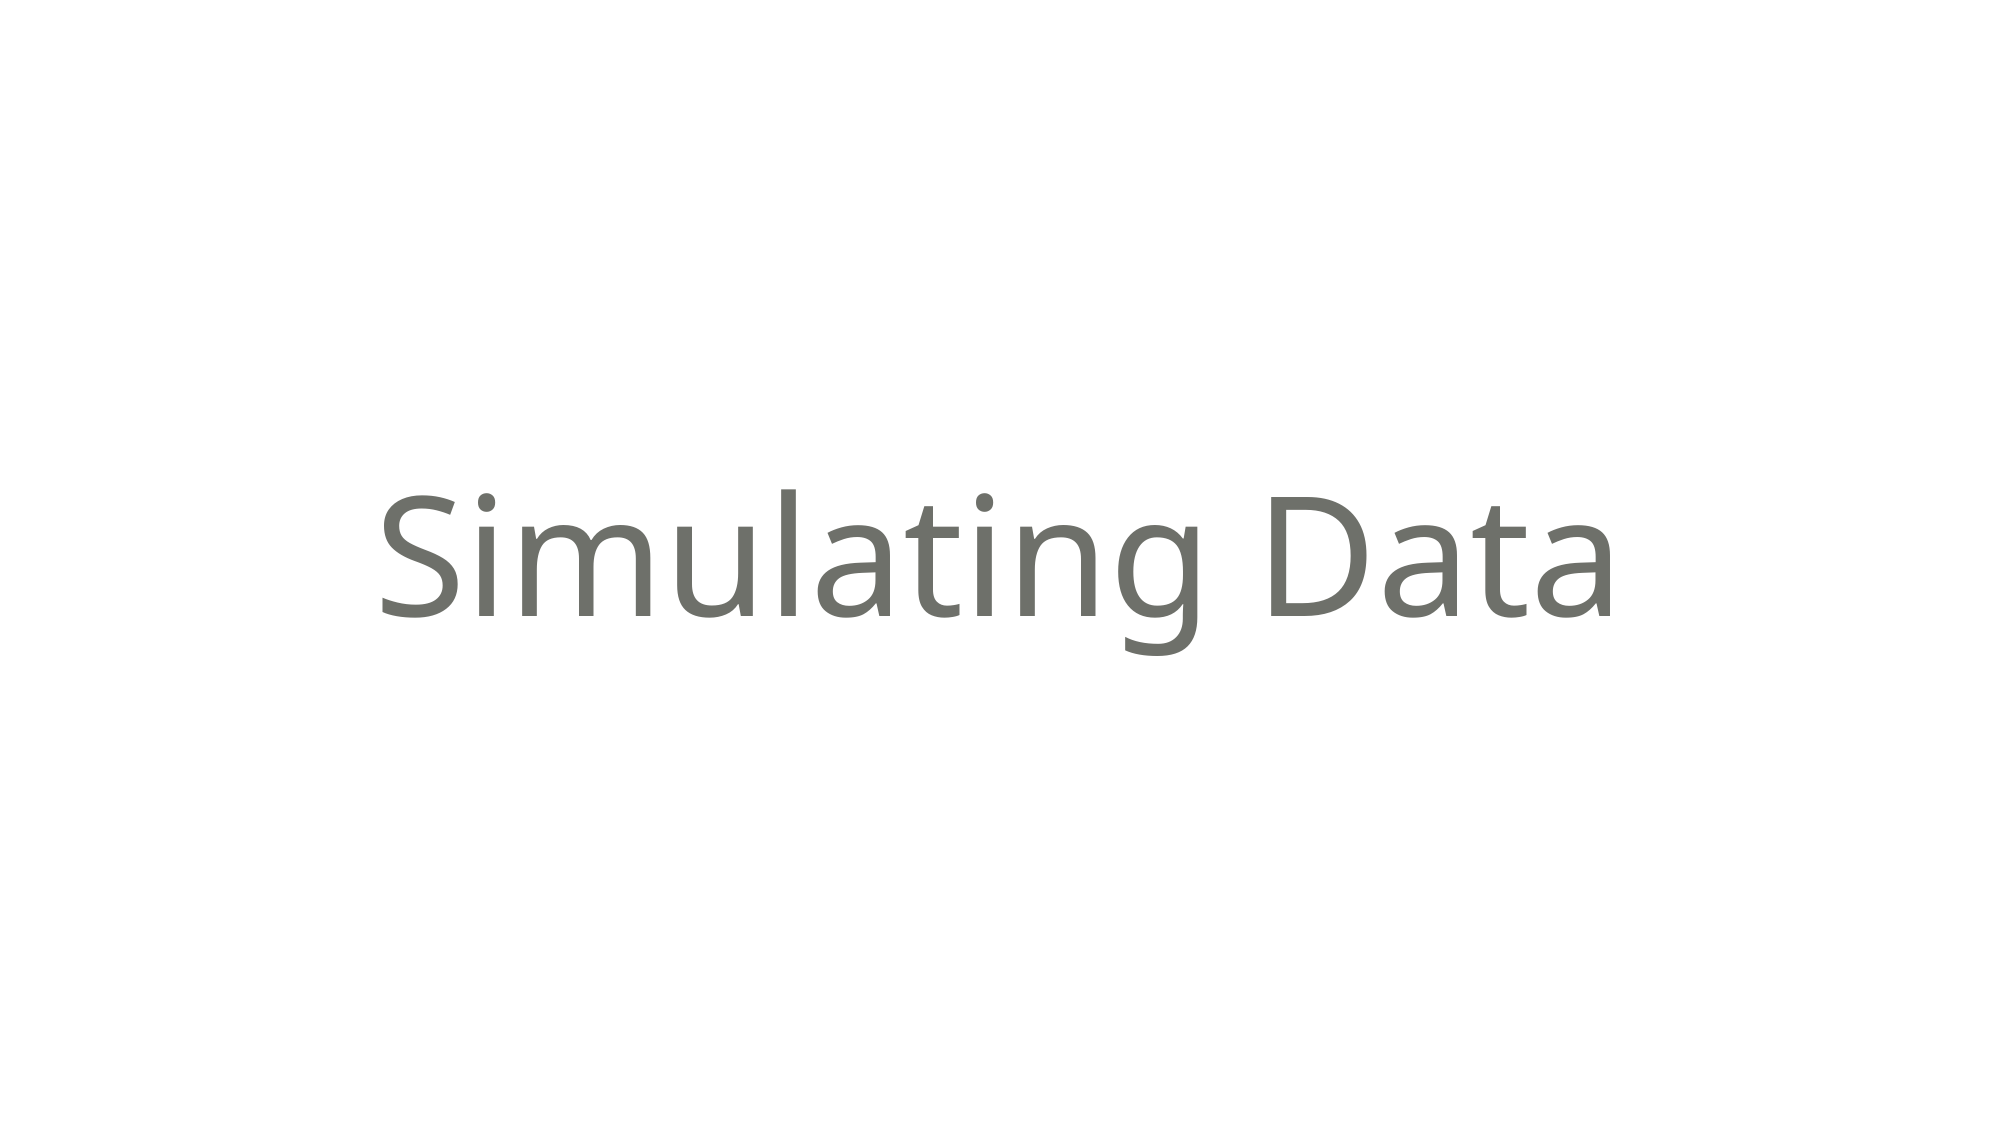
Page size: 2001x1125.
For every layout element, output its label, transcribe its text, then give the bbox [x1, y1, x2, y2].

title Simulating Data [249, 206, 1750, 919]
